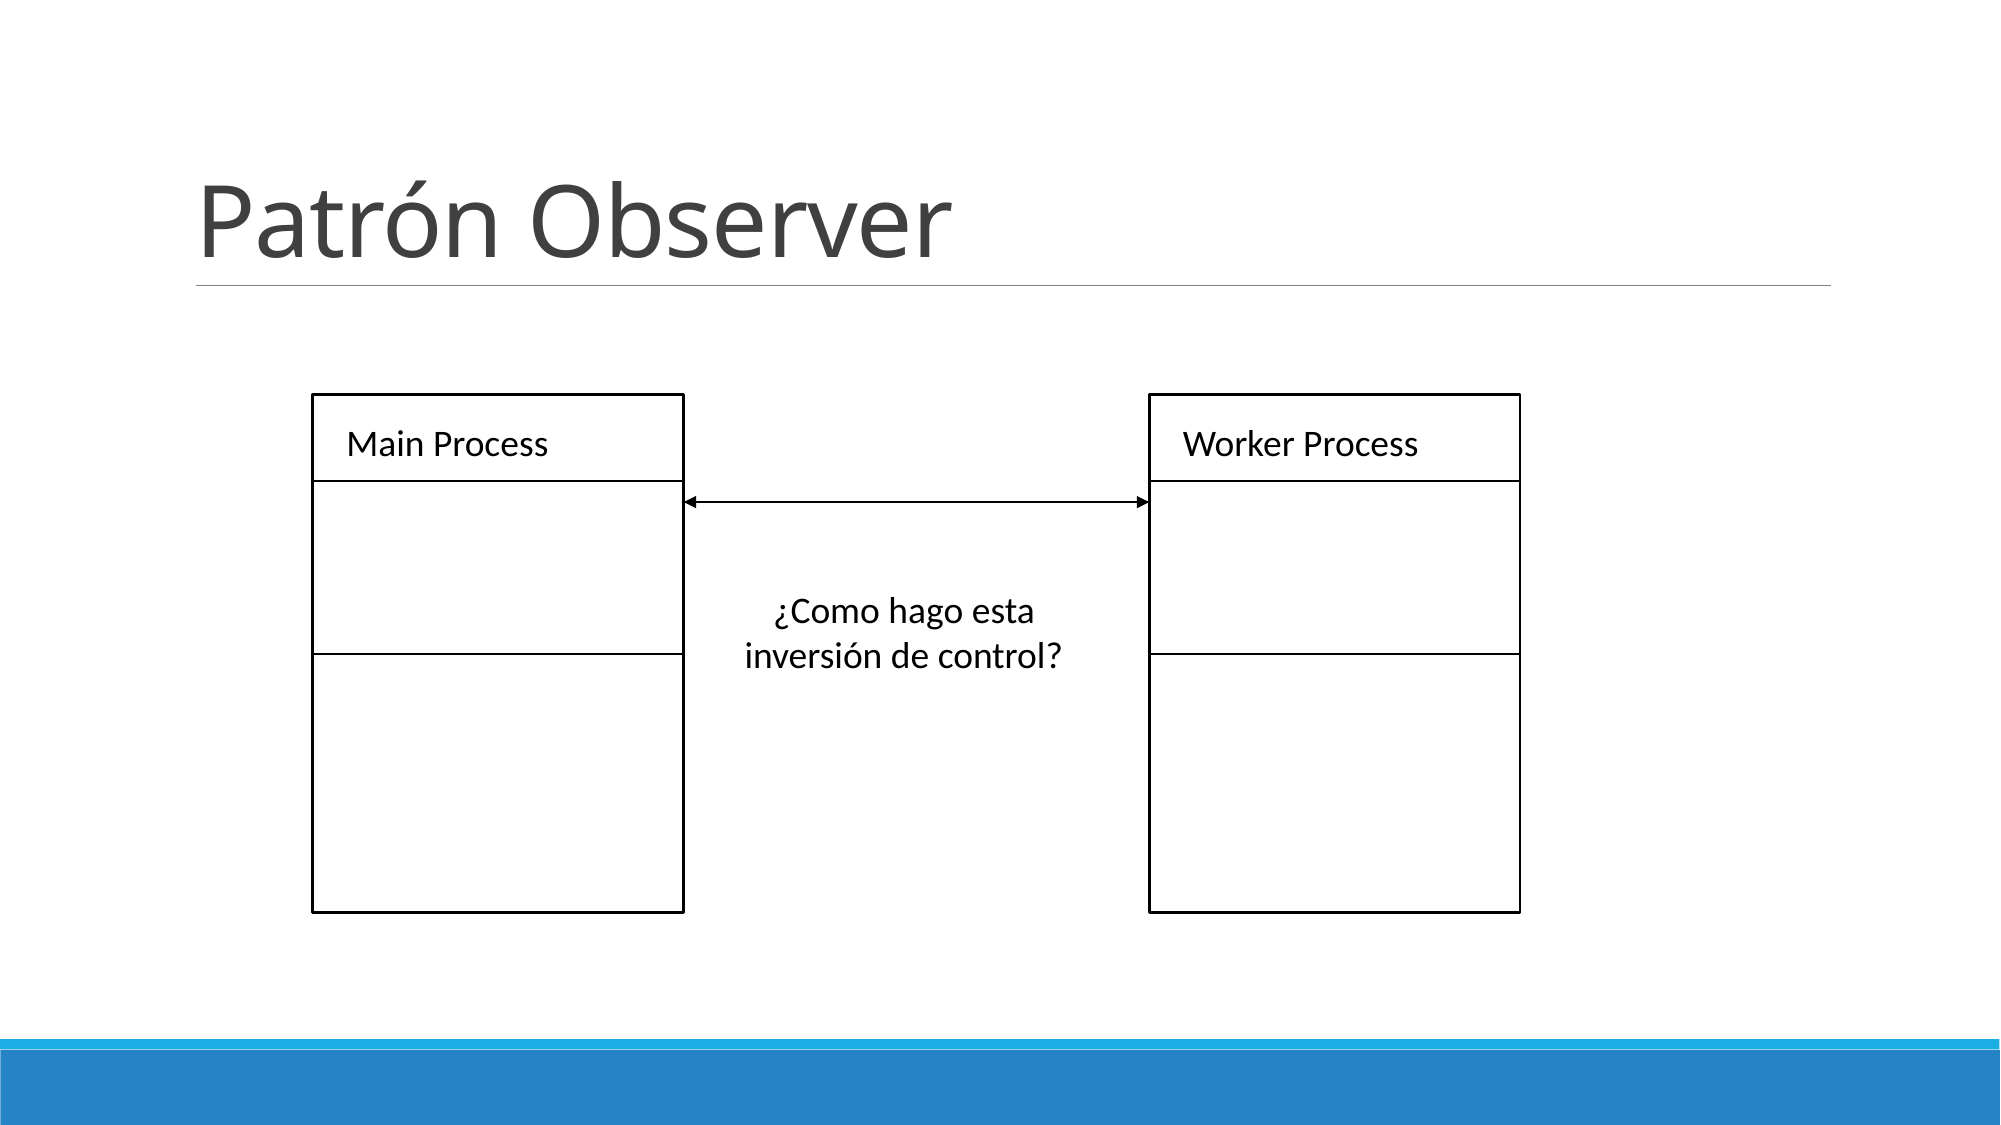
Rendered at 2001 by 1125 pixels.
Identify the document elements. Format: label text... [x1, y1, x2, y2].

text_box [1148, 393, 1521, 480]
text_box Main Process [331, 412, 719, 472]
text_box [1148, 485, 1521, 653]
text_box Worker Process [1168, 412, 1555, 472]
text_box [311, 393, 685, 914]
text_box ¿Como hago esta inversión de control? [721, 579, 1087, 684]
title Patrón Observer [180, 47, 1830, 285]
text_box [1148, 659, 1521, 914]
